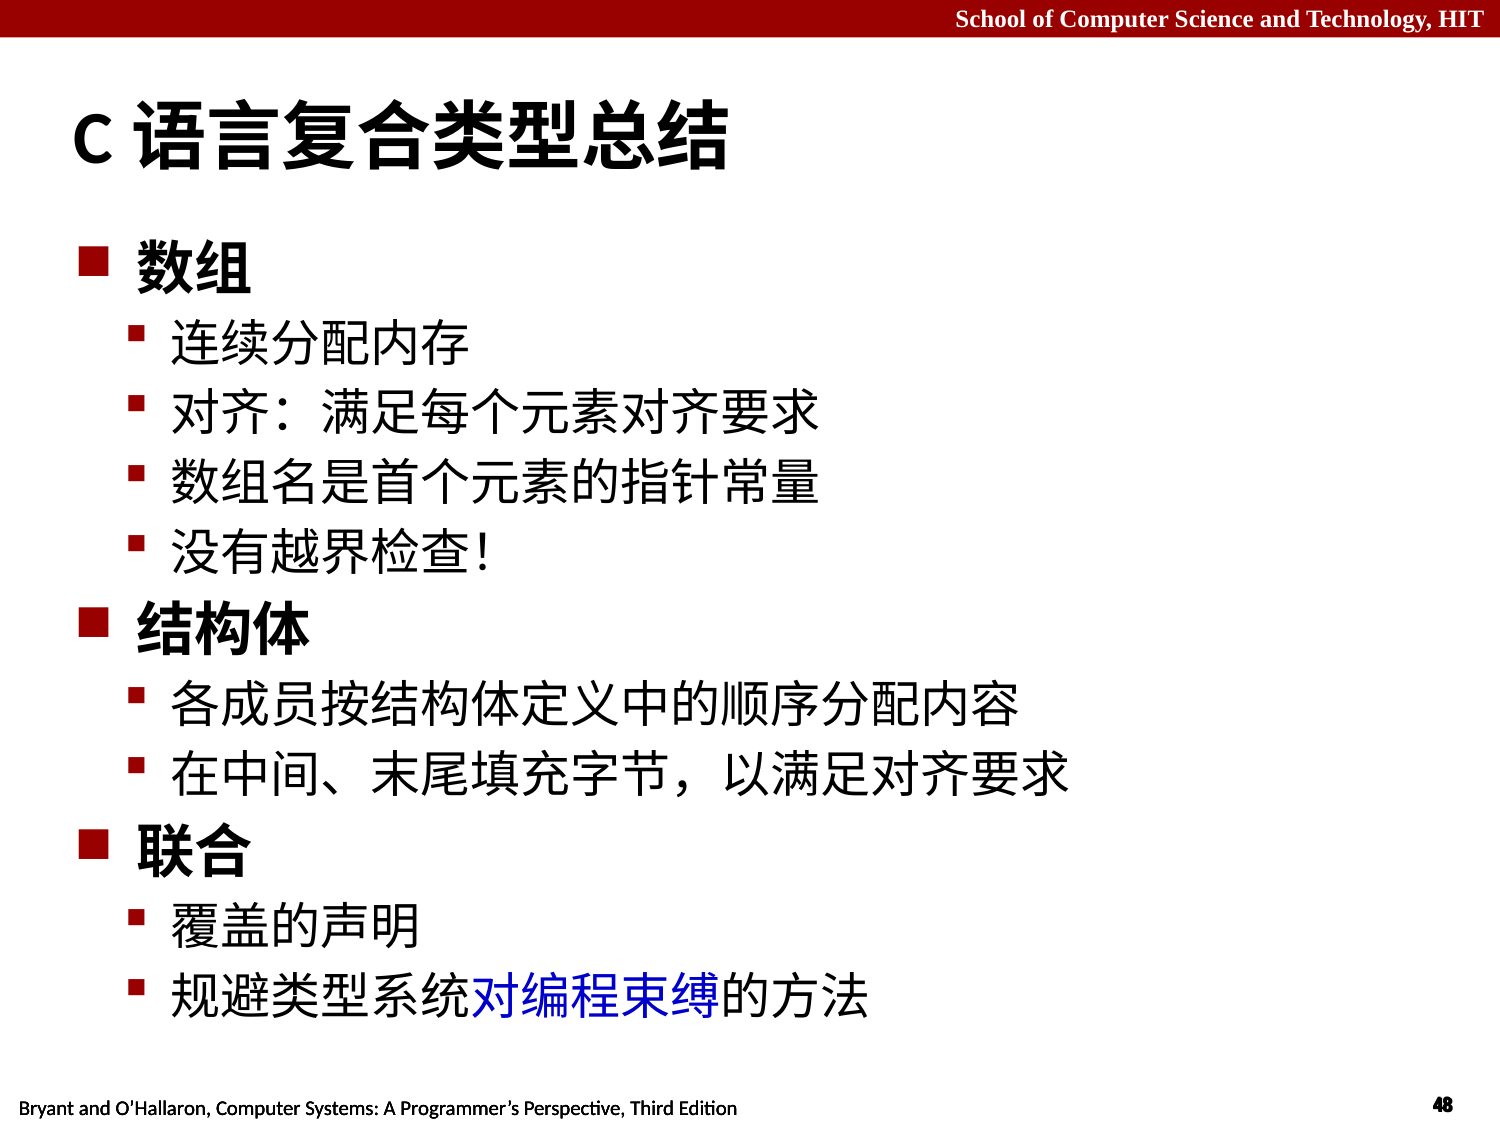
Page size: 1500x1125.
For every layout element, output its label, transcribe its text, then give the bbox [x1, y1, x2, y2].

title C语言复合类型总结 [58, 71, 1500, 197]
list 数组 连续分配内存 对齐：满足每个元素对齐要求 数组名是首个元素的指针常量 没有越界检查！ 结构体 各成员按结构体定义中的顺序分配内容 在中间、末尾填充字节，以满足对齐要求 联合 覆盖的声明 规避类型系统对编程束缚的方法 [64, 223, 1426, 1040]
